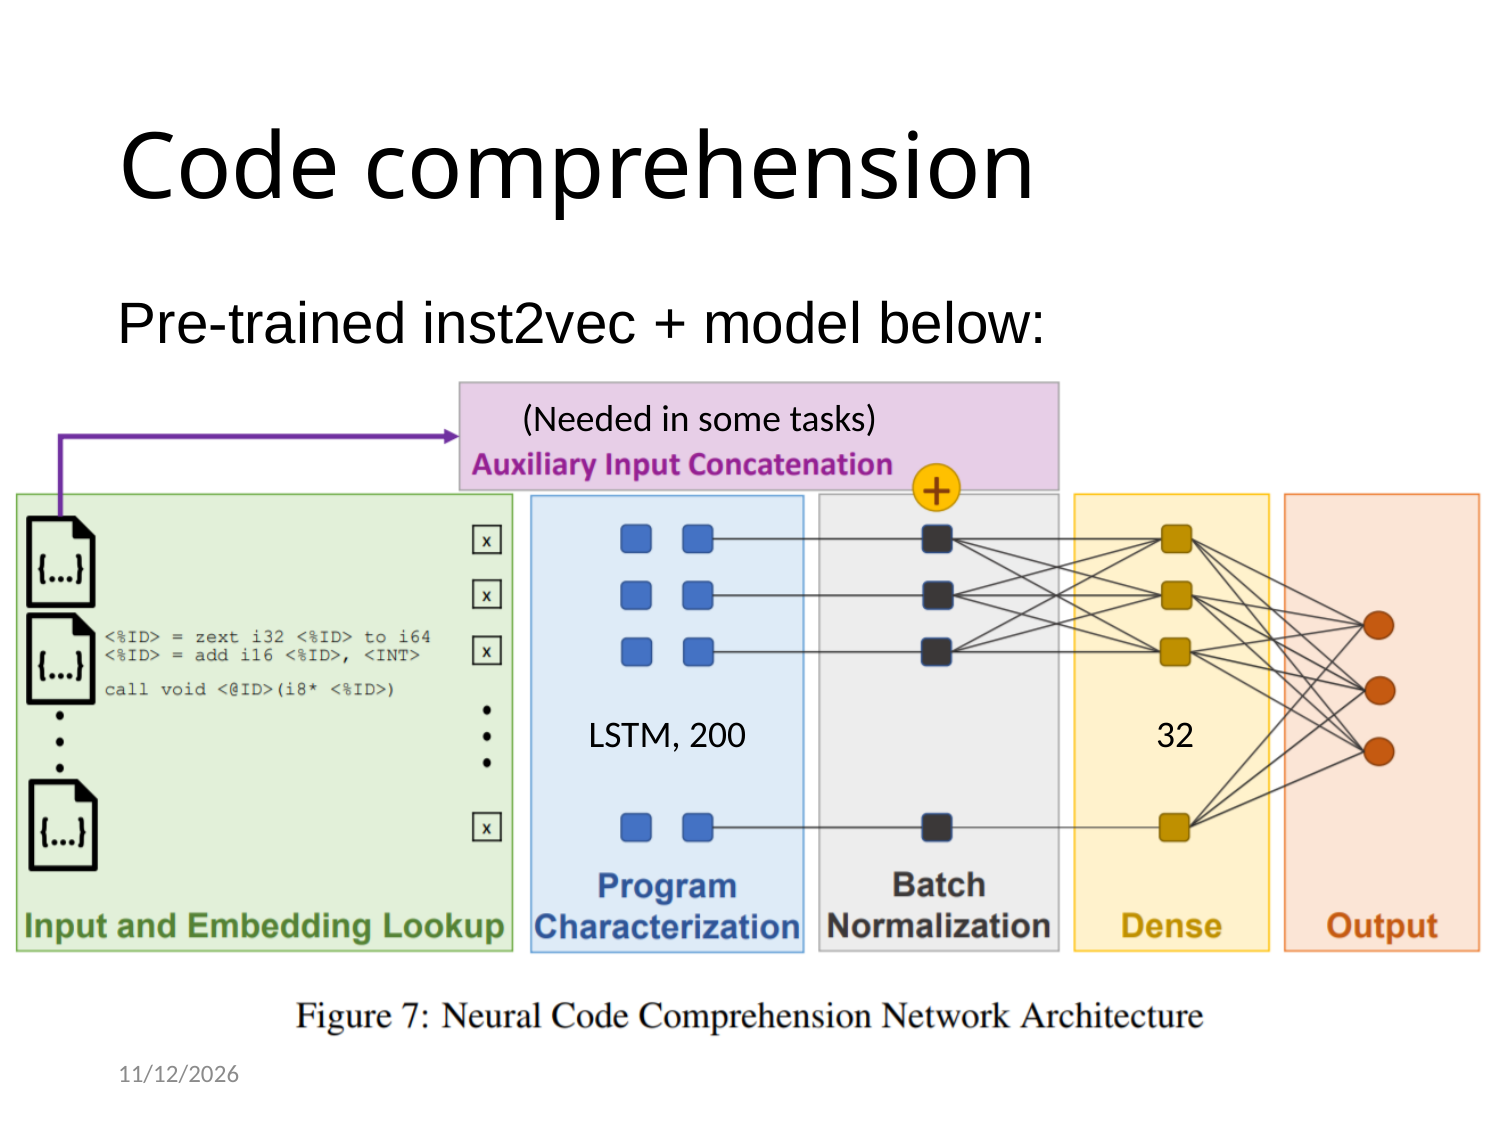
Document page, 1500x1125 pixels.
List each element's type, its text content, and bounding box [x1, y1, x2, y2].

text_box Pre-trained inst2vec + model below: [103, 278, 1380, 363]
picture [0, 363, 1499, 1043]
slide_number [103, 1043, 441, 1103]
title Code comprehension [103, 59, 1397, 278]
